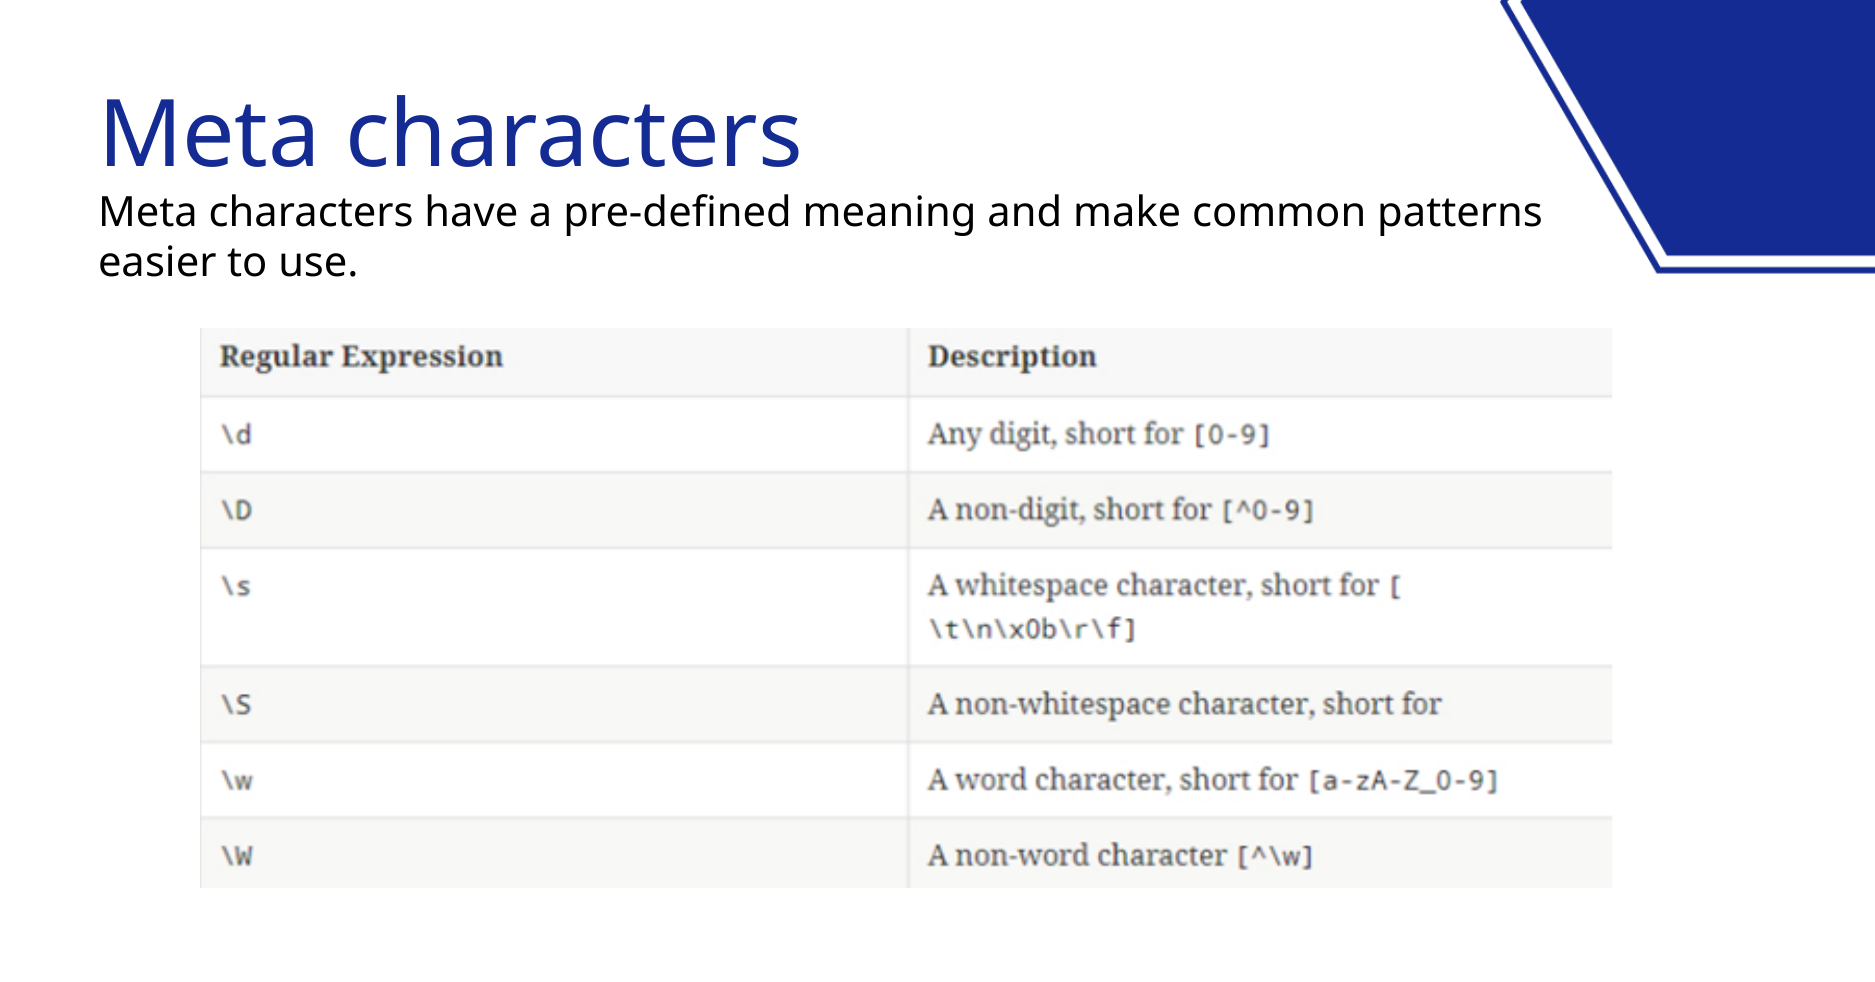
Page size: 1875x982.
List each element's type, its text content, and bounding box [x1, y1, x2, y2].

text_box Meta characters Meta characters have a pre-defined meaning and make common patterns easier to use. [98, 94, 1588, 376]
picture [1500, 0, 1875, 274]
picture [199, 327, 1613, 888]
